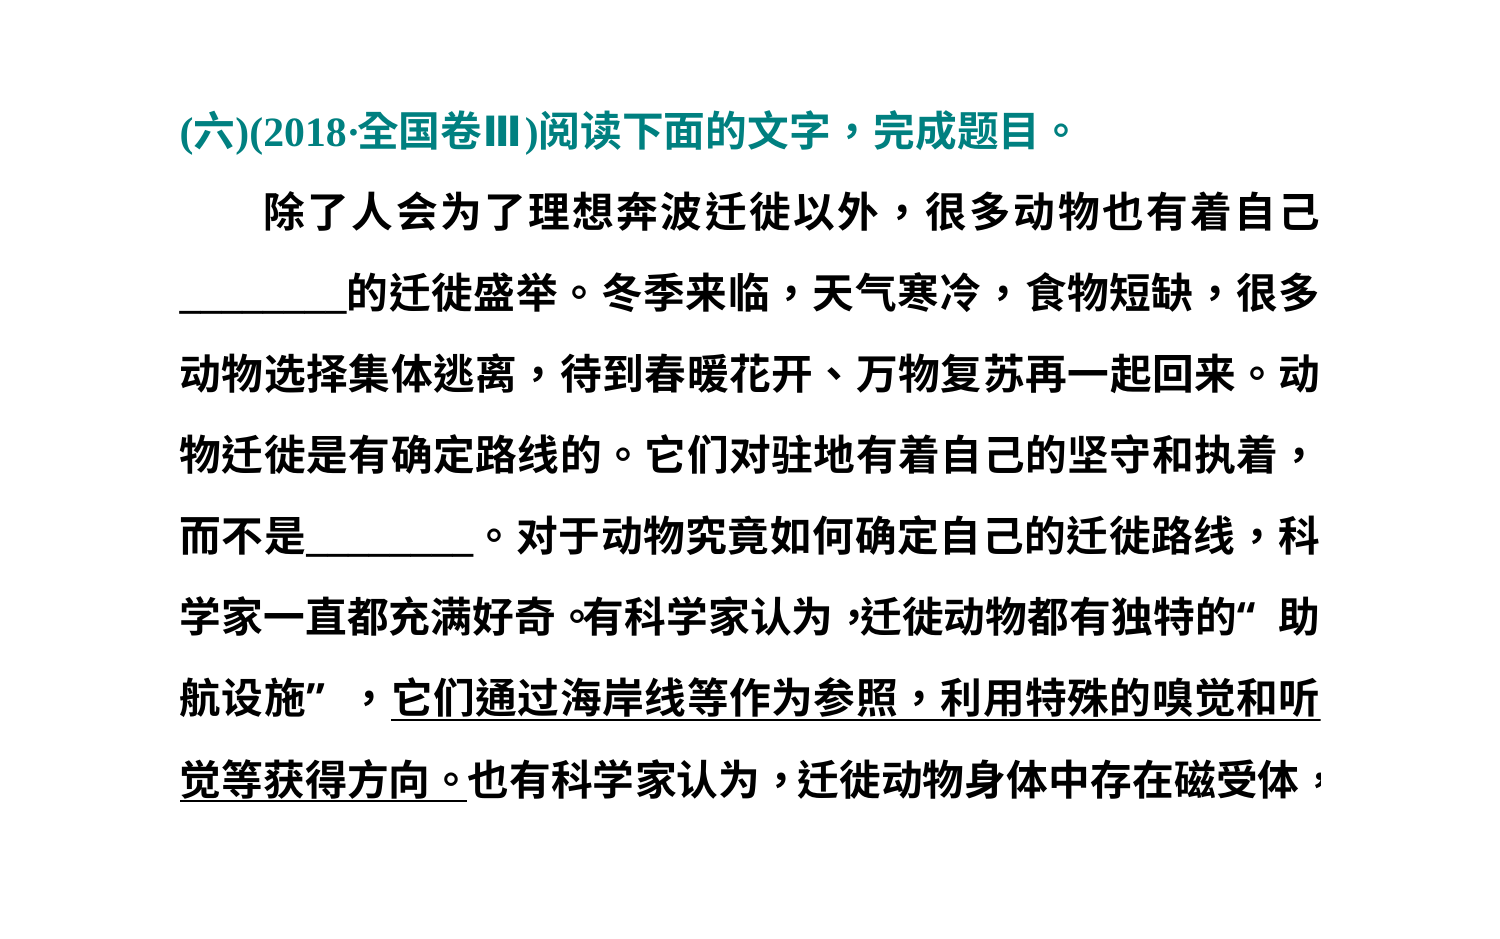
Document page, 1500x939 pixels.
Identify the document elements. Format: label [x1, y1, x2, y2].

text_box [179, 104, 1321, 835]
